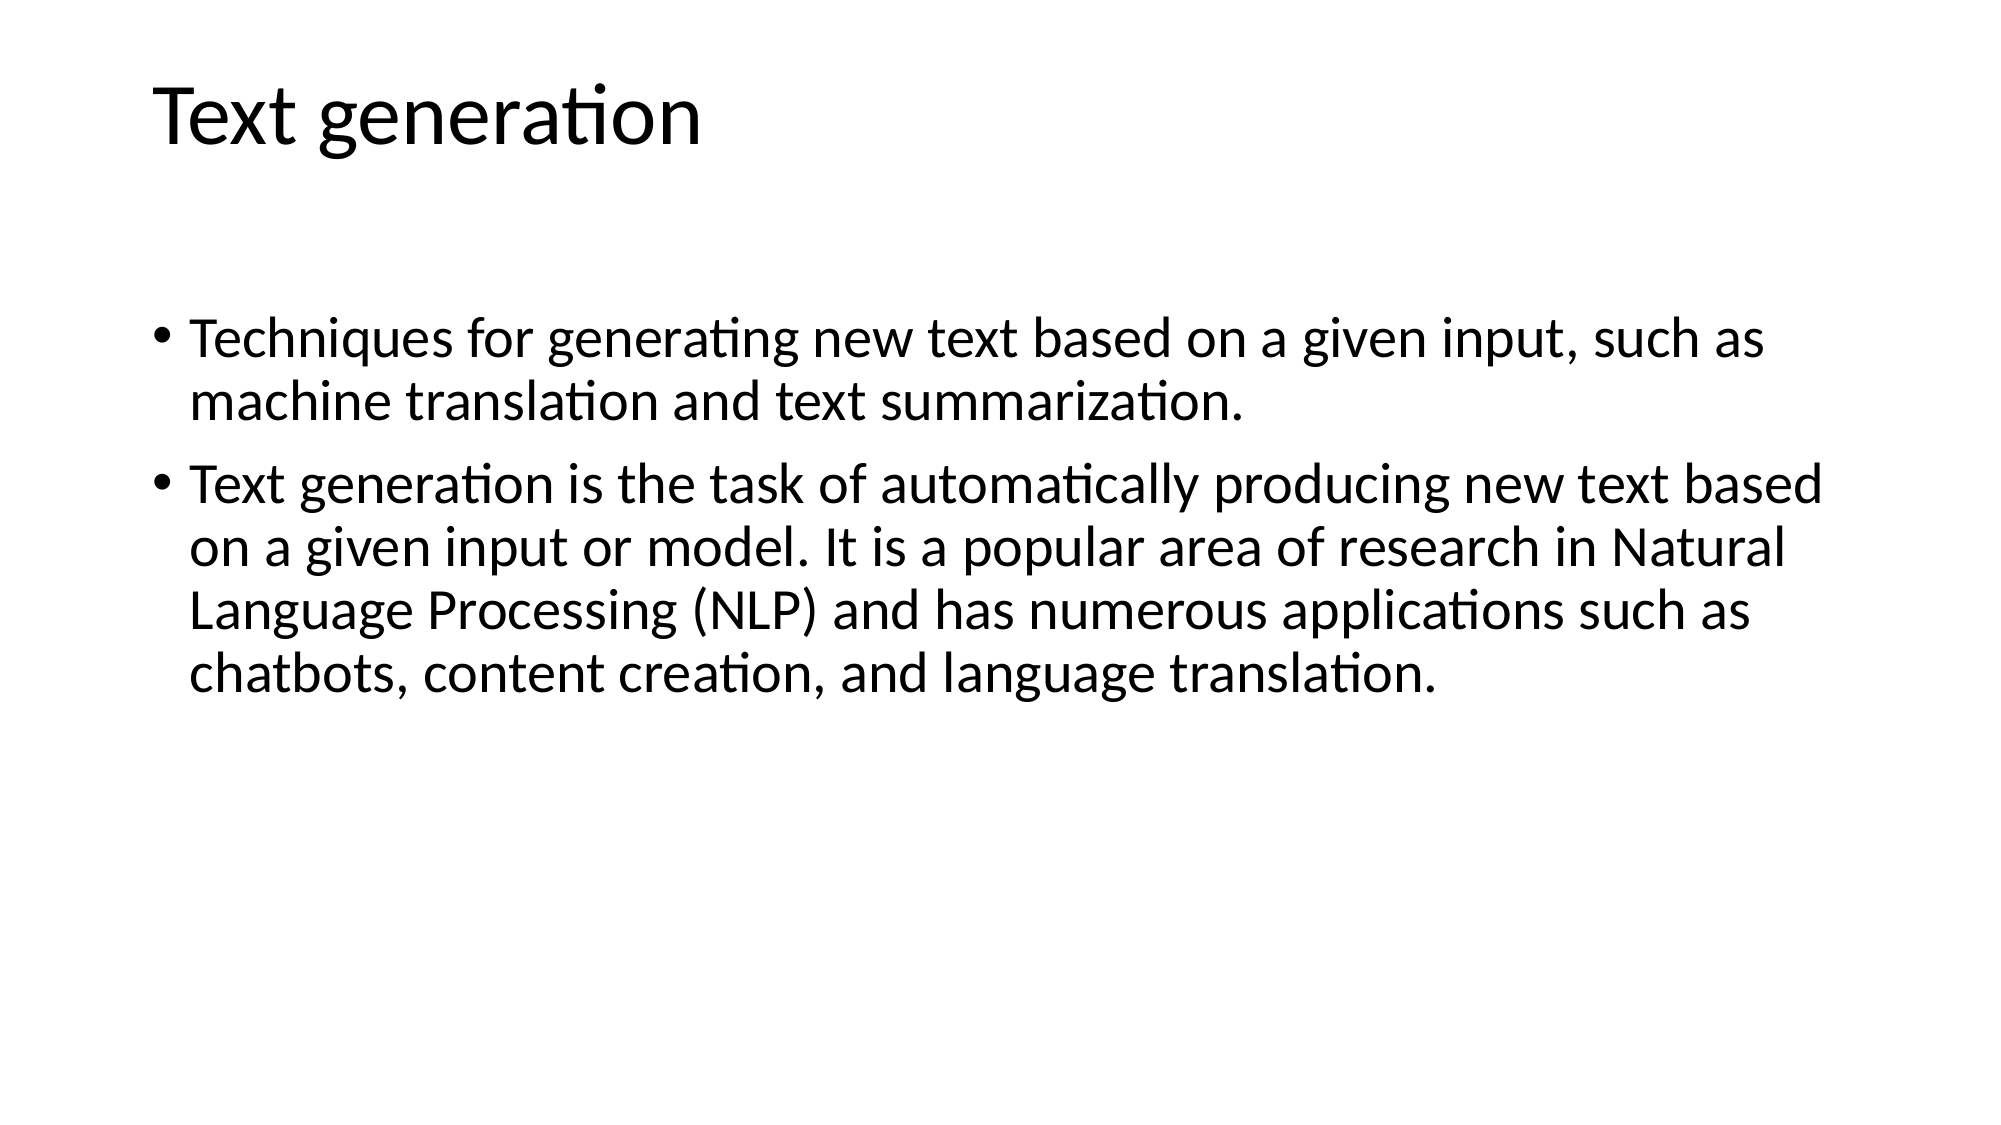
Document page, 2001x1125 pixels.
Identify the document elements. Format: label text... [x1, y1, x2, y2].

list Techniques for generating new text based on a given input, such as machine translation and text summarization. Text generation is the task of automatically producing new text based on a given input or model. It is a popular area of research in Natural Language Processing (NLP) and has numerous applications such as chatbots, content creation, and language translation. [137, 299, 1863, 1014]
title Text generation [137, 59, 1863, 278]
